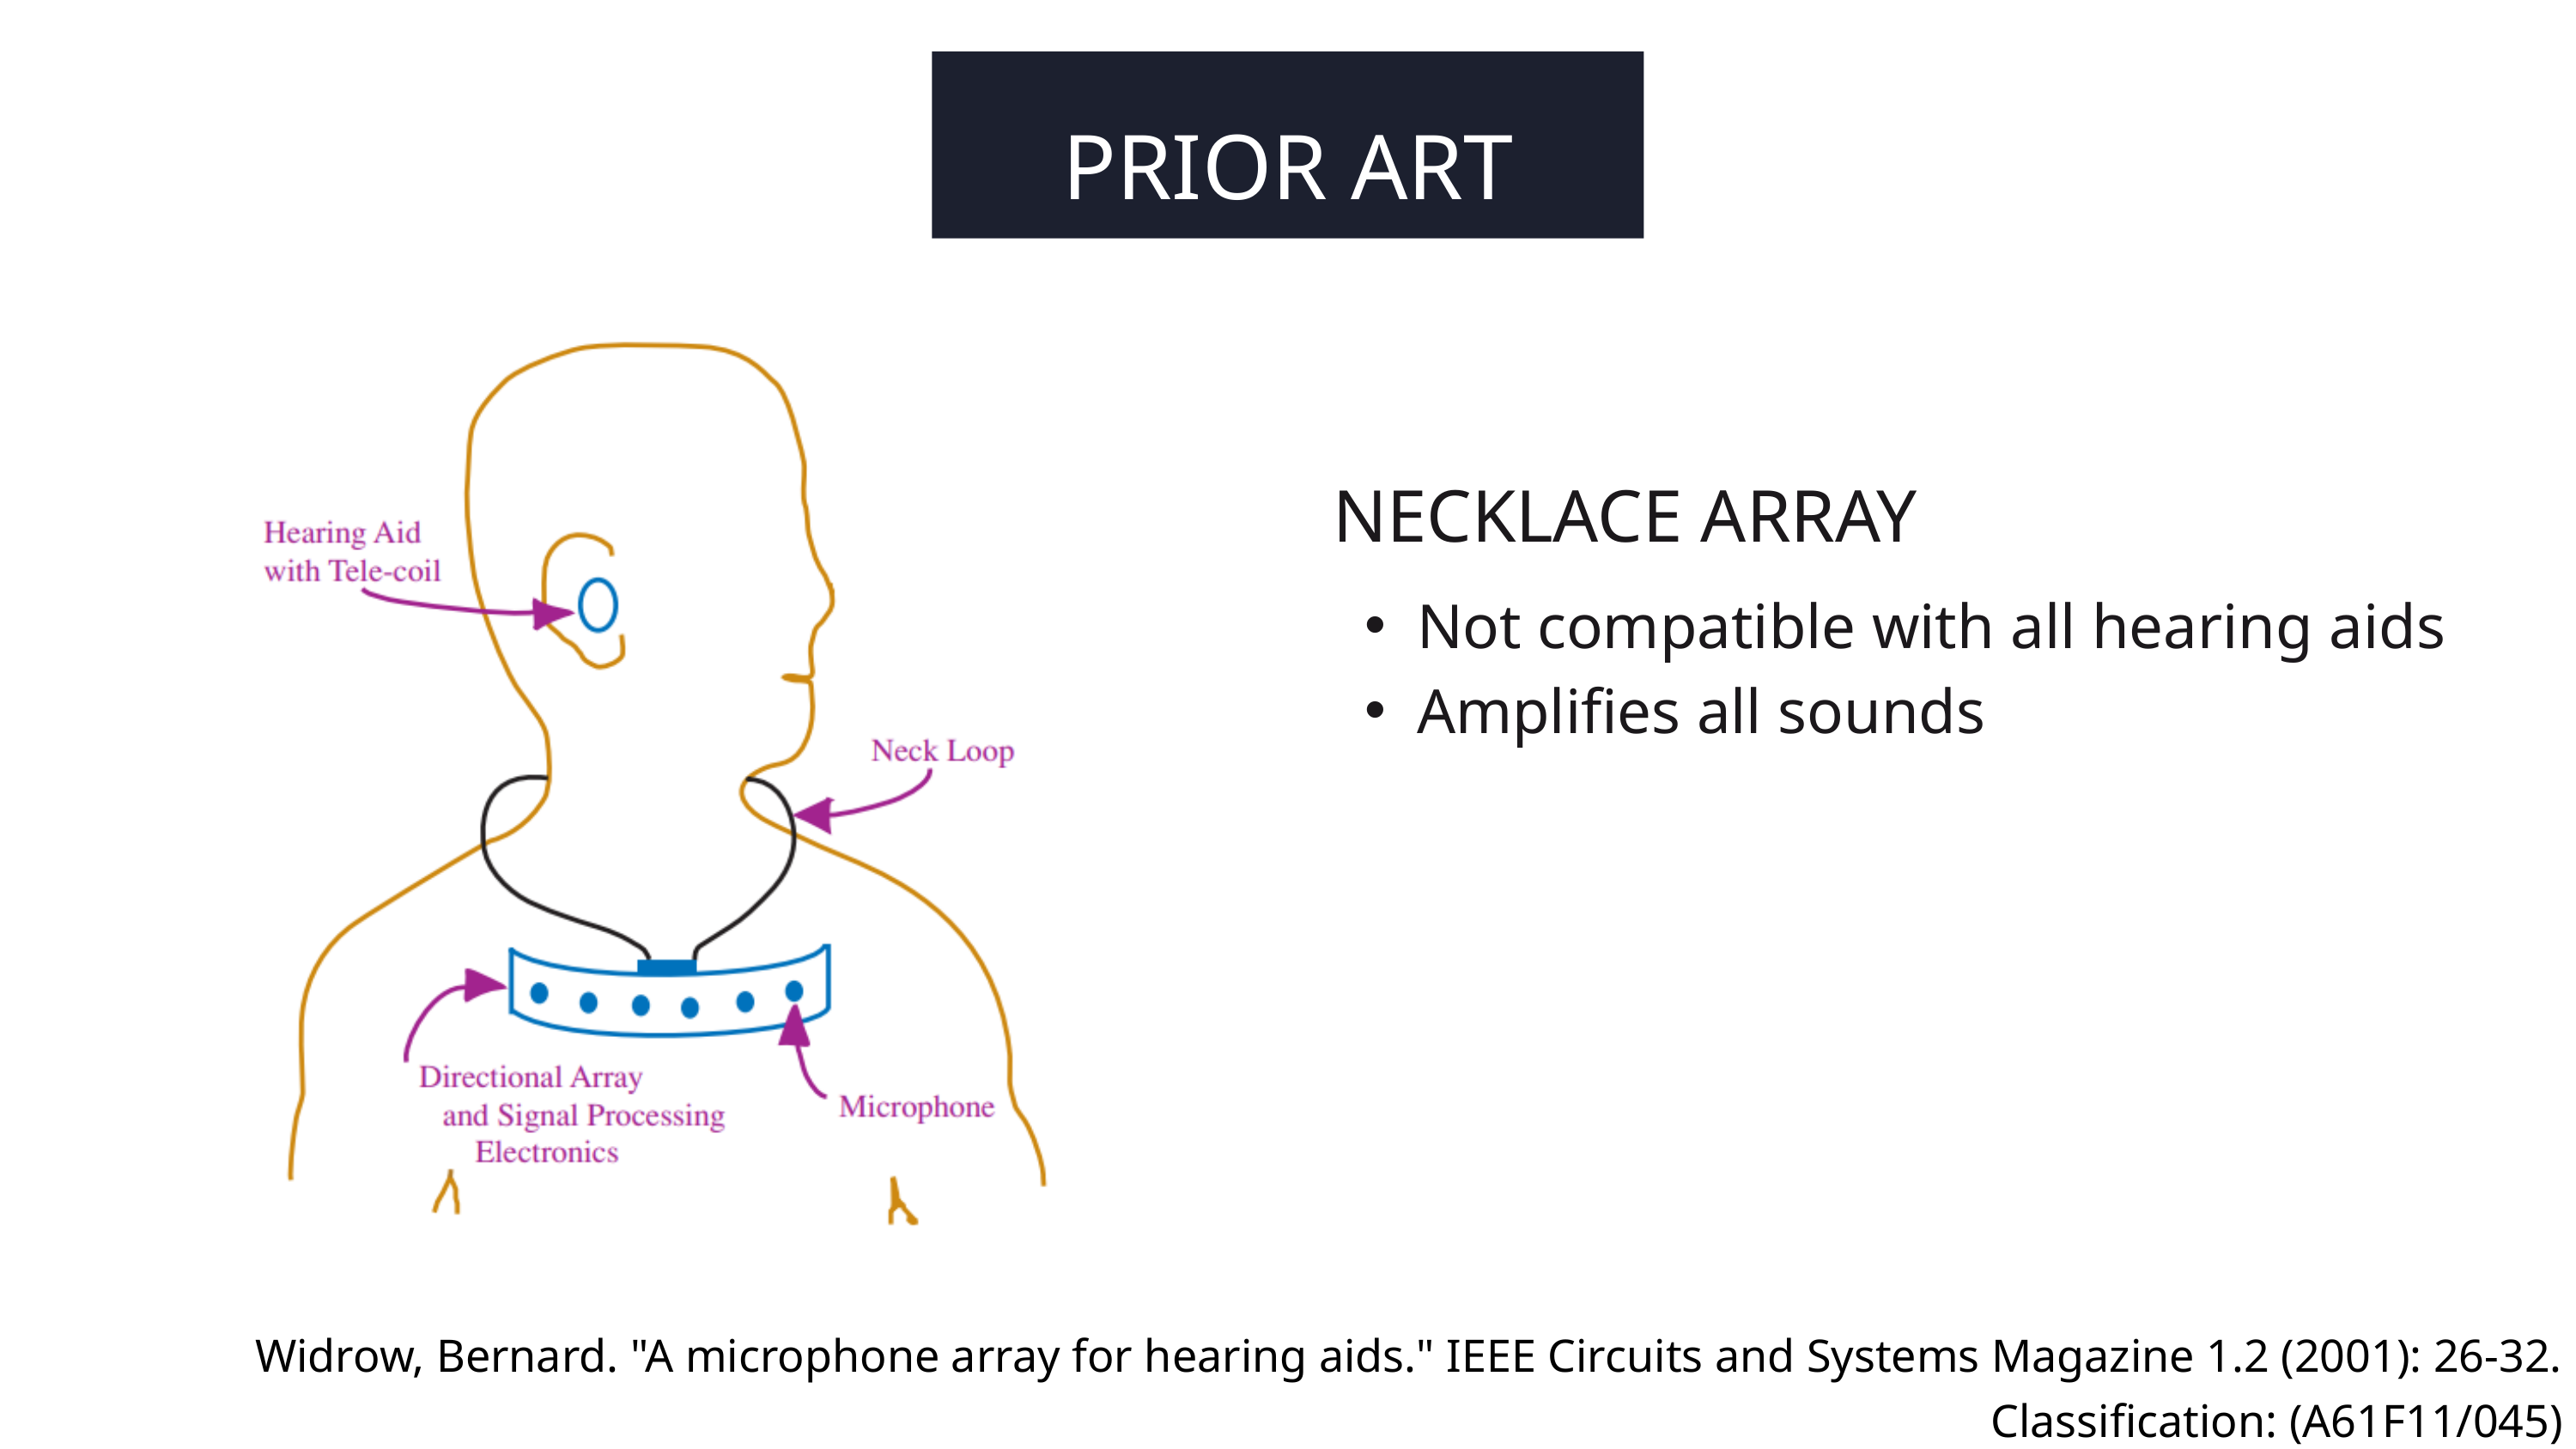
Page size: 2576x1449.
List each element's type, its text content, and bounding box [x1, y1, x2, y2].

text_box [932, 51, 1644, 239]
text_box NECKLACE ARRAY [1333, 456, 2354, 556]
text_box Not compatible with all hearing aids Amplifies all sounds [1313, 575, 2554, 746]
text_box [222, 290, 1088, 1252]
text_box Widrow, Bernard. "A microphone array for hearing aids." IEEE Circuits and Systems Magazine 1.2 (2001): 26-32. [0, 1323, 2576, 1387]
text_box Classification: (A61F11/045) [1899, 1388, 2576, 1449]
